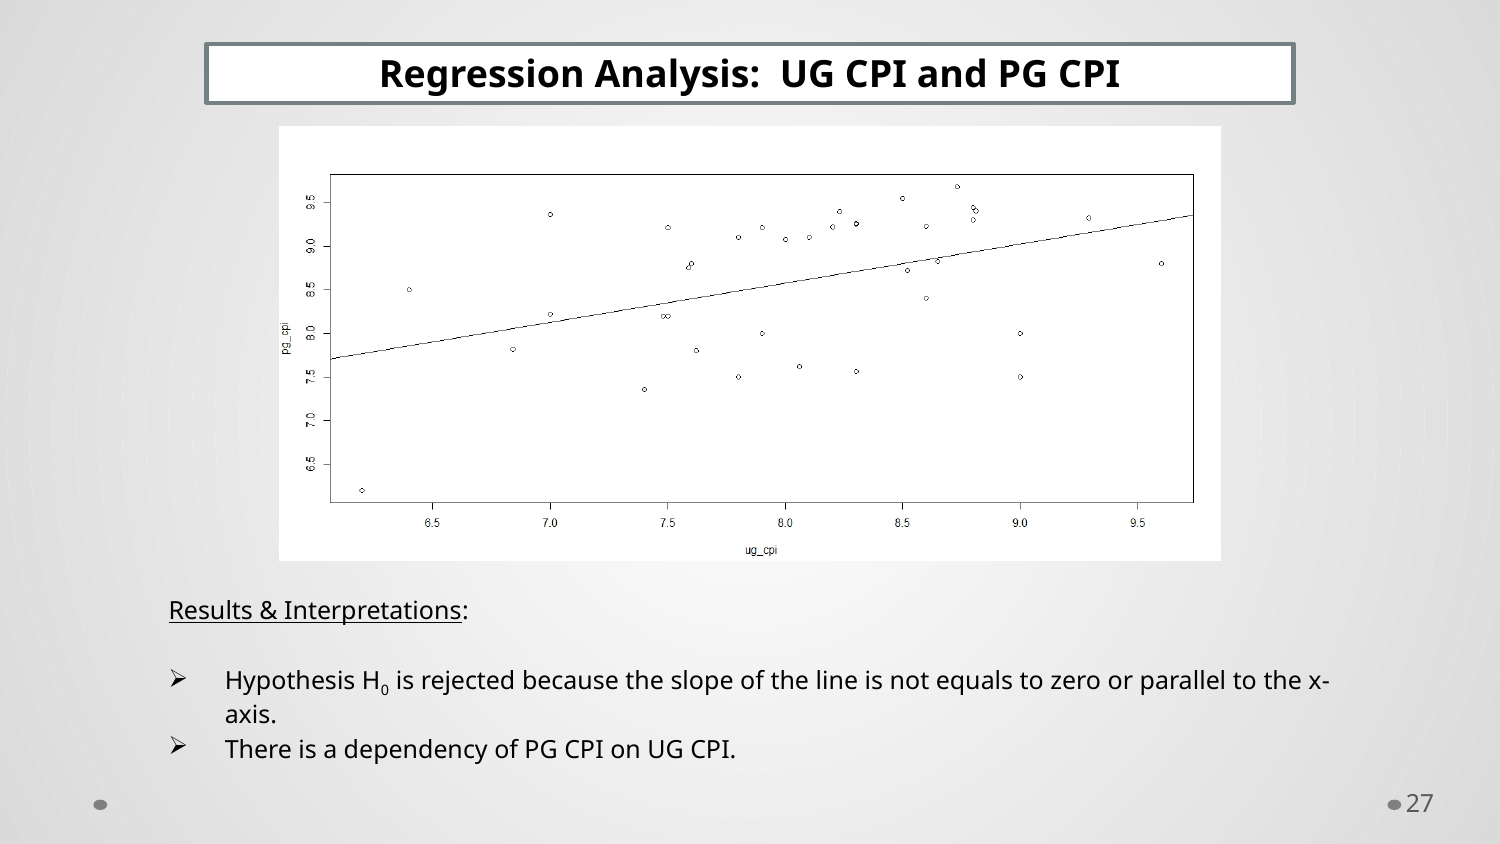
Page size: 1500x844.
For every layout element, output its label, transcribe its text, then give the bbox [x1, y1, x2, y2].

text_box Results & Interpretations: Hypothesis H0 is rejected because the slope of the line is not equals to zero or parallel to the x-axis. There is a dependency of PG CPI on UG CPI. [153, 587, 1347, 777]
slide_number 27 [1401, 782, 1494, 827]
title Regression Analysis: UG CPI and PG CPI [204, 42, 1296, 105]
picture [279, 126, 1221, 562]
